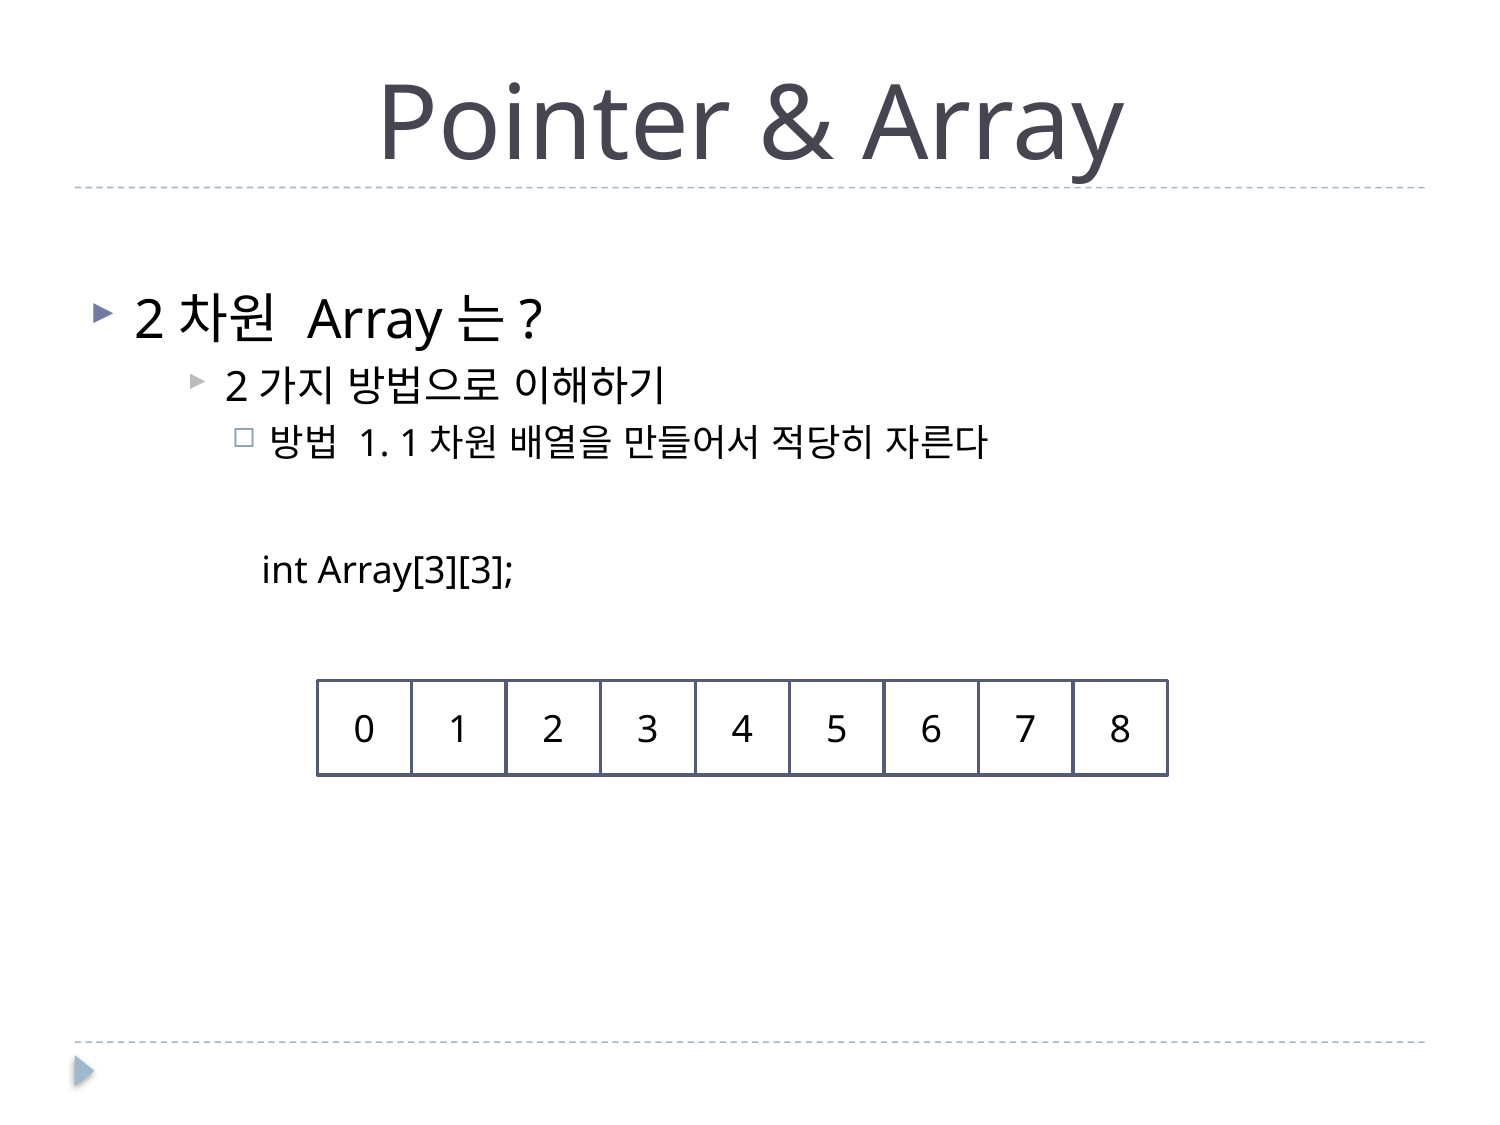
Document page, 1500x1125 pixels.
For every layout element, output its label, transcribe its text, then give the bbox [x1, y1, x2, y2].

title Pointer & Array [75, 24, 1425, 188]
text_box 7 [977, 679, 1072, 777]
text_box 0 [316, 679, 410, 777]
list 2차원 Array는? 2가지 방법으로 이해하기 방법 1. 1차원 배열을 만들어서 적당히 자른다 int Array[3][3]; [75, 200, 1425, 1059]
text_box 1 [410, 679, 505, 777]
text_box 6 [883, 679, 977, 777]
text_box 5 [788, 679, 883, 777]
text_box 3 [599, 679, 694, 777]
text_box 8 [1072, 679, 1169, 777]
text_box 4 [694, 679, 788, 777]
text_box 2 [505, 679, 599, 777]
